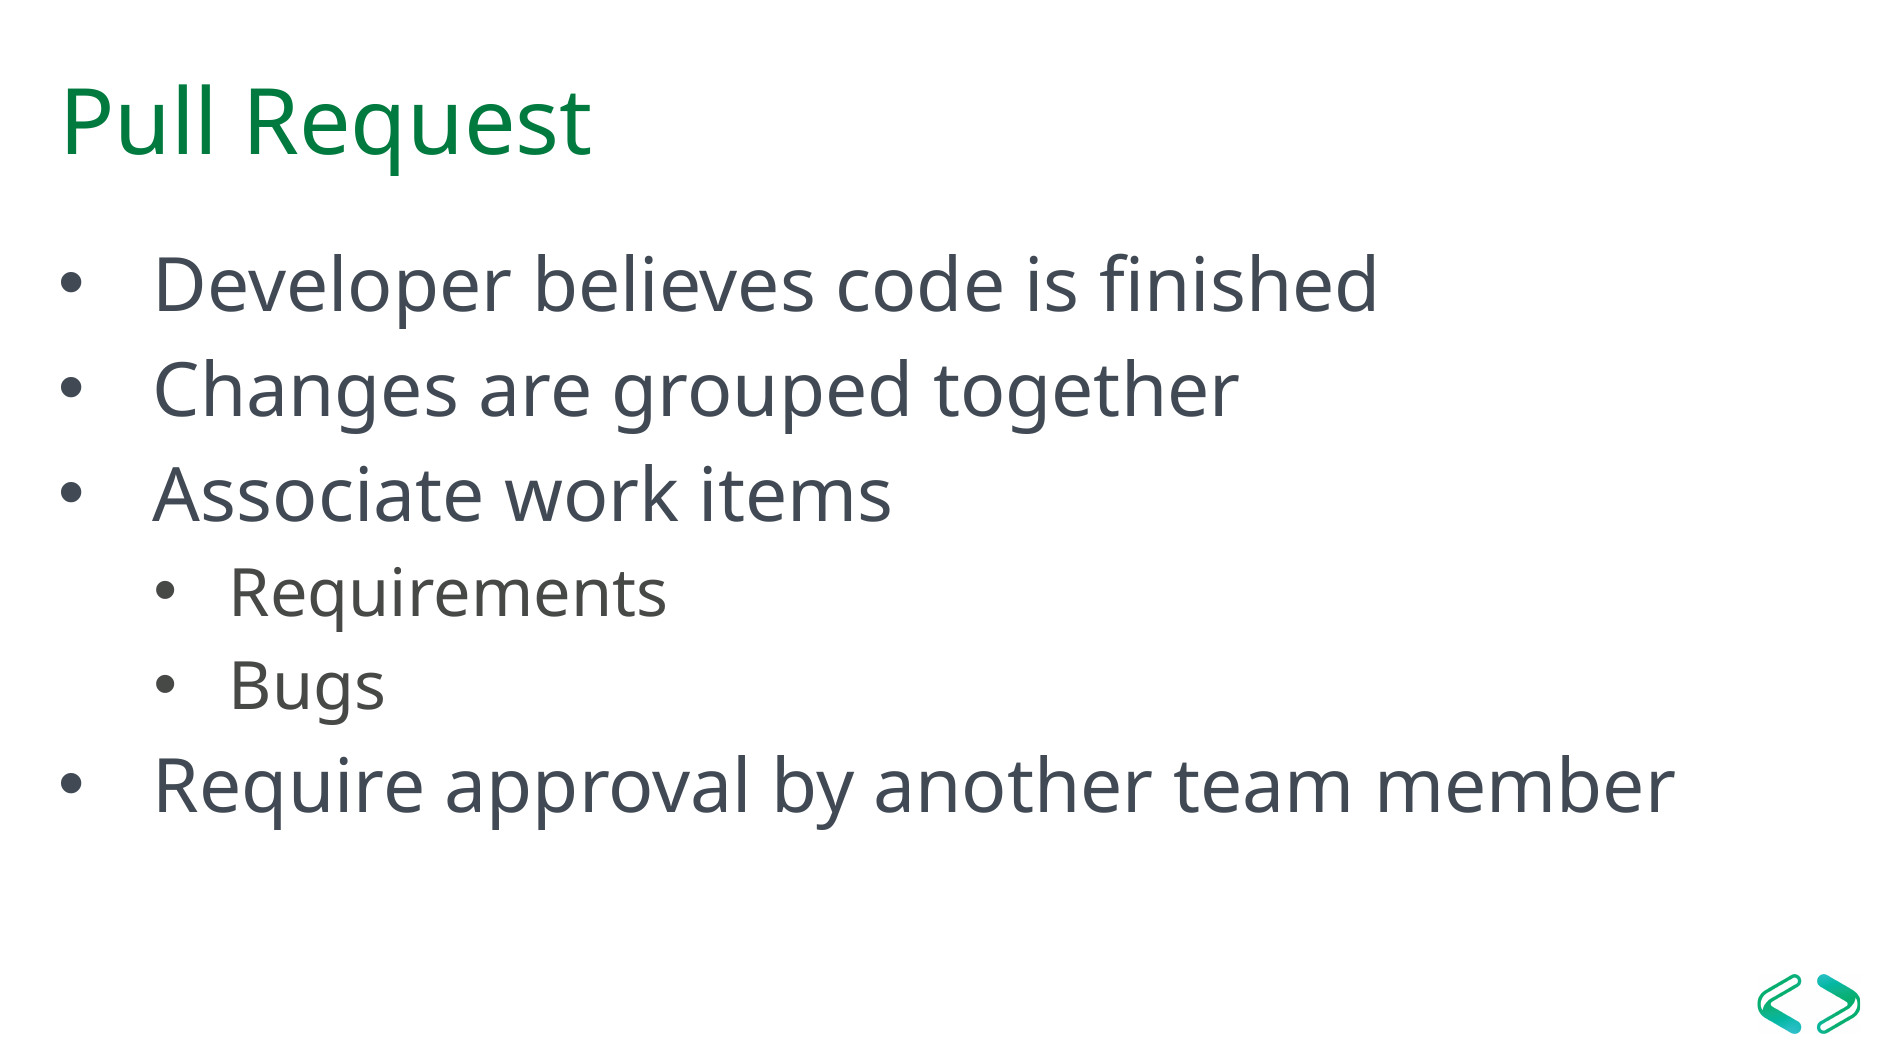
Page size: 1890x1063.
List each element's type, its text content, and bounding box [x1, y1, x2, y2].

title Pull Request [59, 59, 1831, 178]
list Developer believes code is finished Changes are grouped together Associate work items Requirements Bugs Require approval by another team member [59, 236, 1831, 1004]
